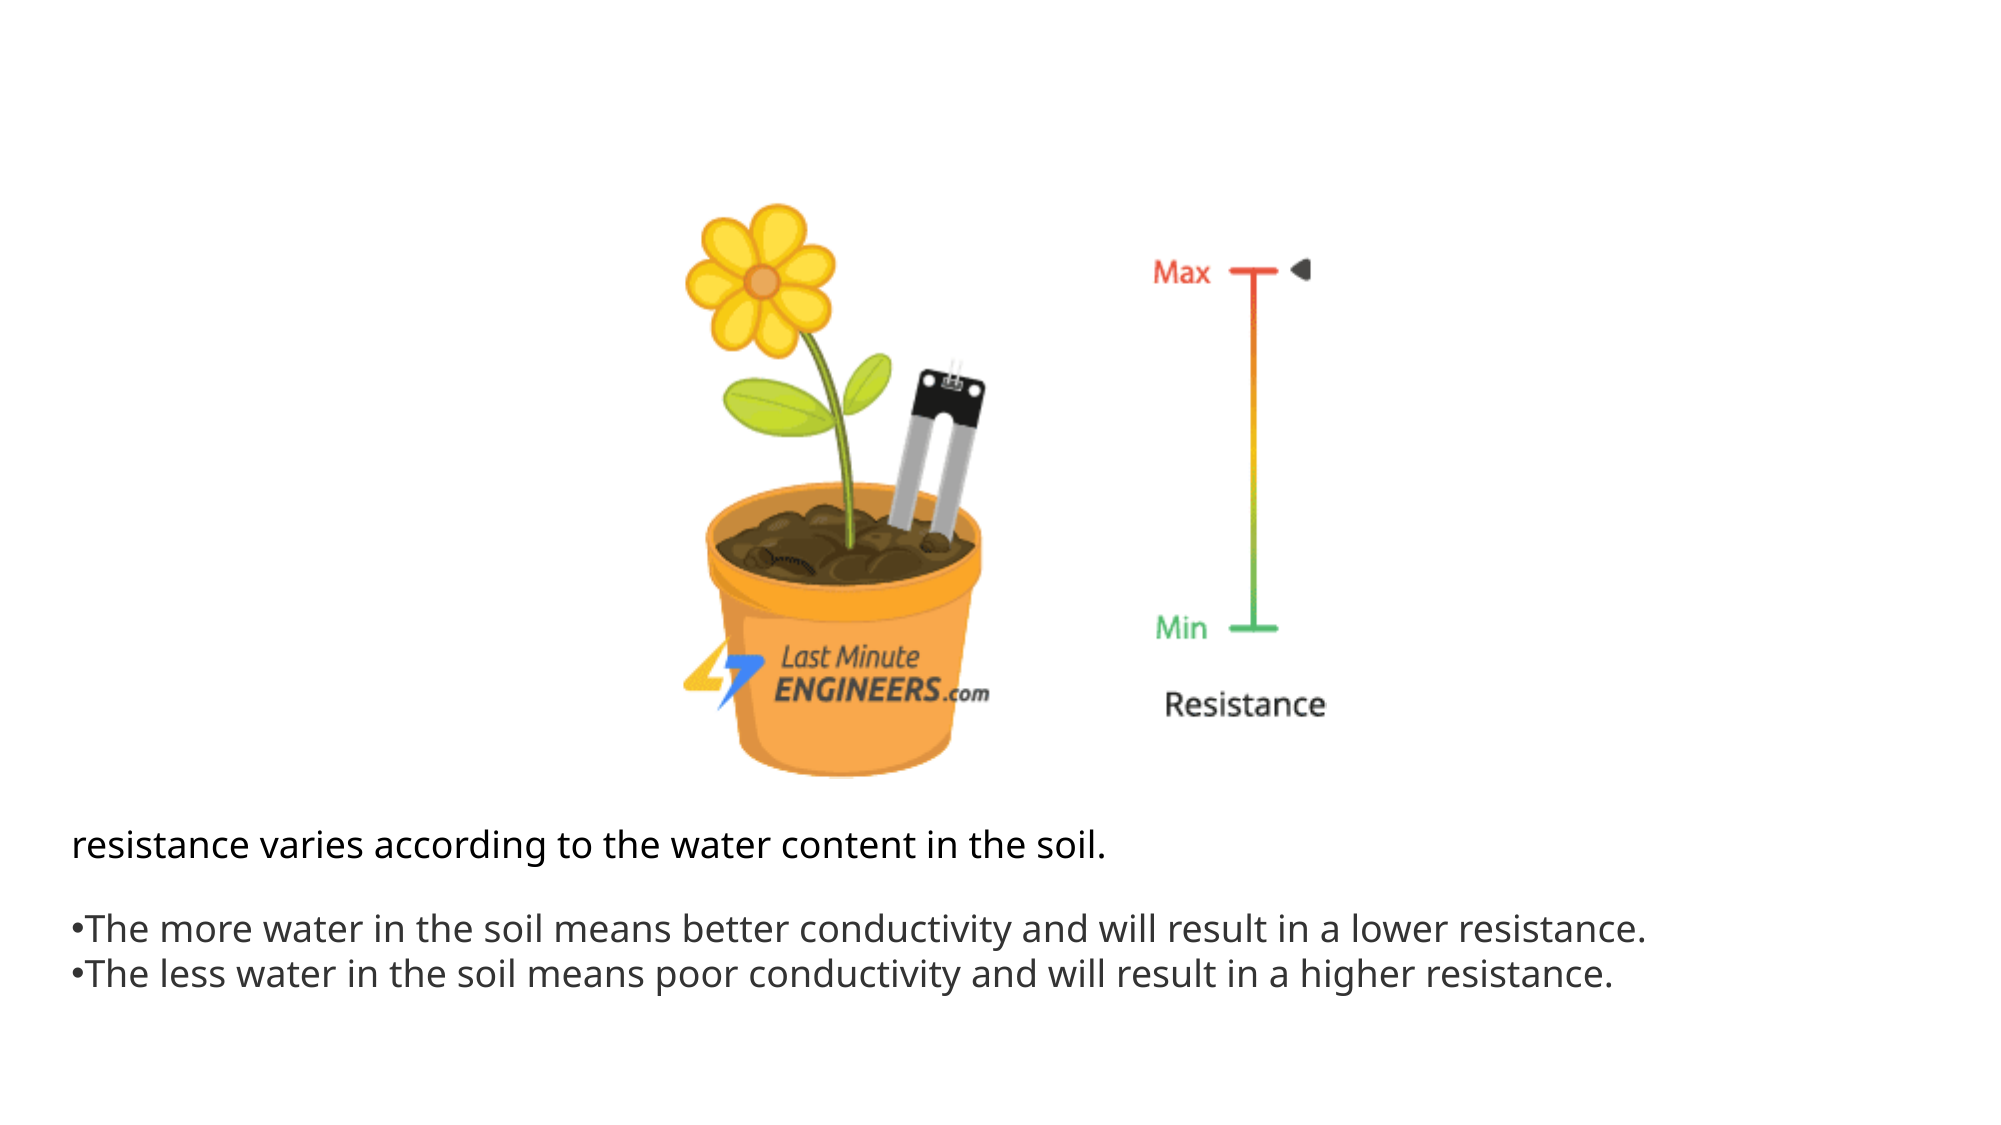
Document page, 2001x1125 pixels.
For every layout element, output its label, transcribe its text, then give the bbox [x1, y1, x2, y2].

picture [682, 88, 1327, 779]
text_box resistance varies according to the water content in the soil. [56, 813, 1797, 874]
text_box The more water in the soil means better conductivity and will result in a lower resistance. The less water in the soil means poor conductivity and will result in a higher resistance. [56, 897, 1842, 1003]
